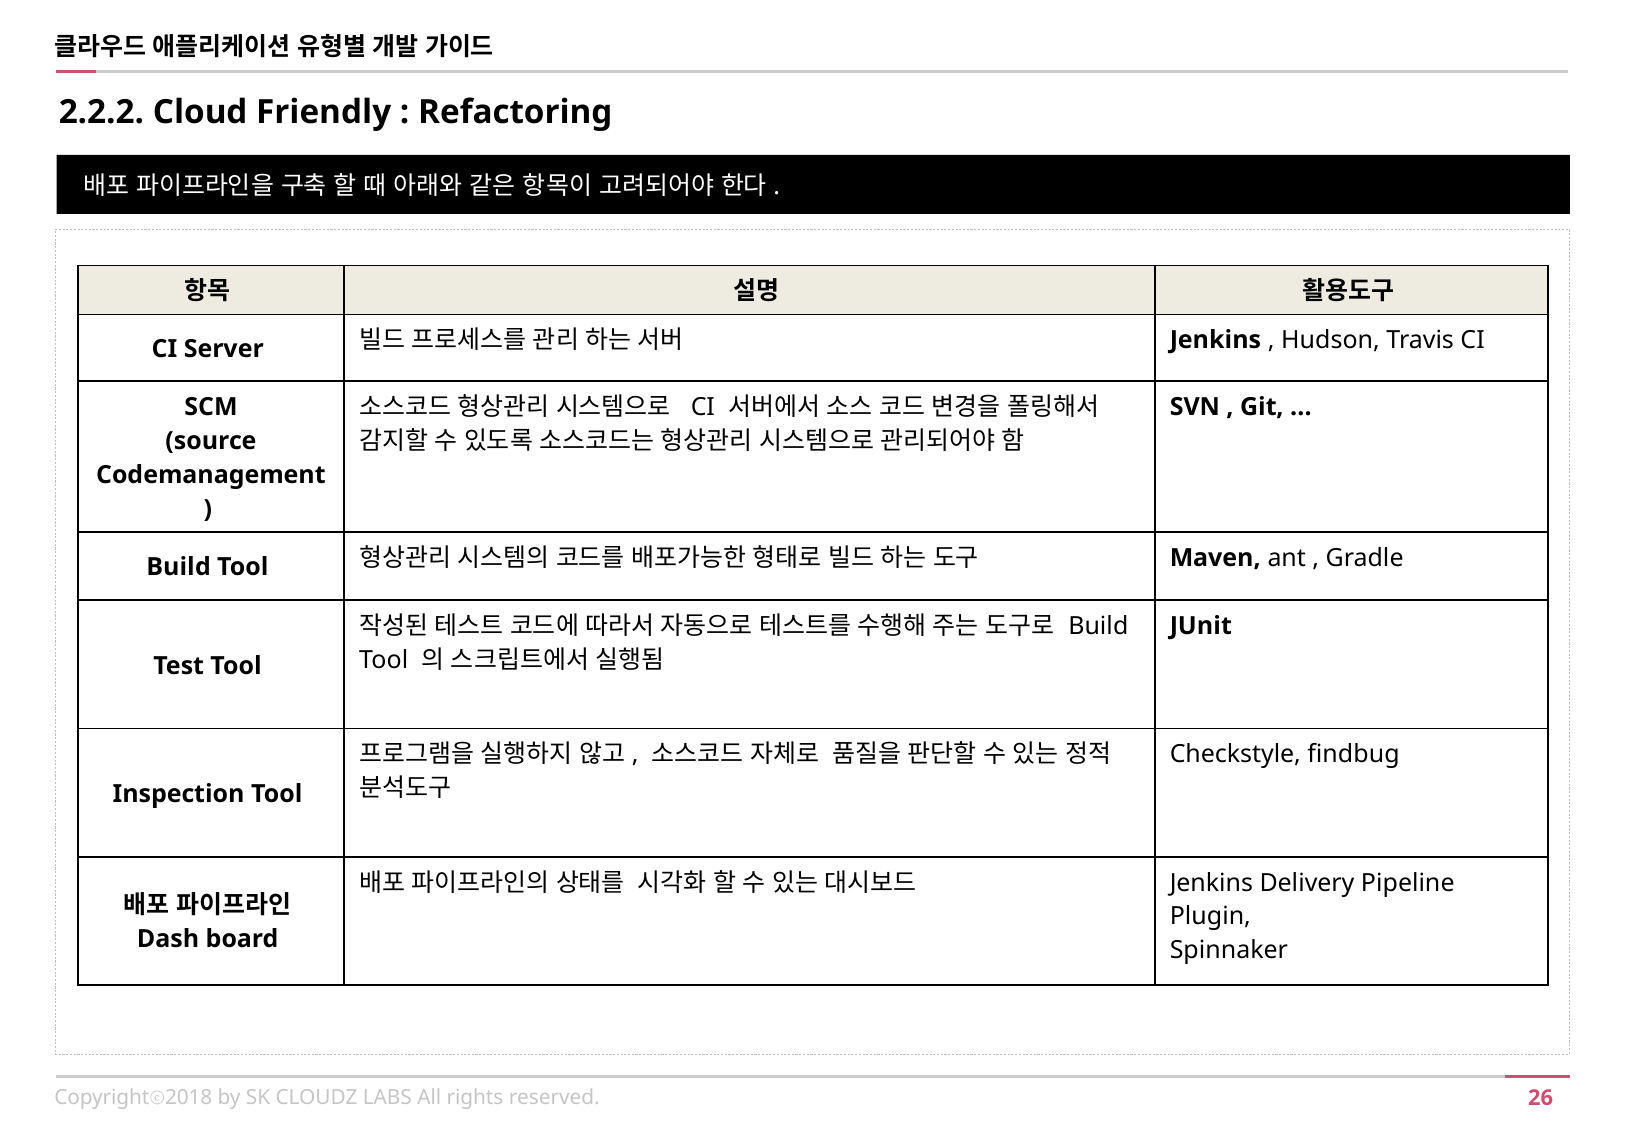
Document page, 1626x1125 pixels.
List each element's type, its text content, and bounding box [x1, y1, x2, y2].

table_cell SCM (source Codemanagement) [79, 382, 343, 531]
table_cell 소스코드 형상관리 시스템으로 CI 서버에서 소스 코드 변경을 폴링해서 감지할 수 있도록 소스코드는 형상관리 시스템으로 관리되어야 함 [345, 382, 1154, 531]
table_cell CI Server [79, 315, 343, 380]
table_header 항목 [79, 266, 343, 314]
footer Copyrightⓒ2018 by SK CLOUDZ LABS All rights reserved. [39, 1072, 895, 1124]
table_cell SVN , Git, ... [1156, 382, 1547, 531]
table_cell Build Tool [79, 533, 343, 599]
table_cell Jenkins , Hudson, Travis CI [1156, 315, 1547, 380]
list 클라우드 애플리케이션 유형별 개발 가이드 [40, 30, 937, 78]
table_header 활용도구 [1156, 266, 1547, 314]
list 배포 파이프라인을 구축 할 때 아래와 같은 항목이 고려되어야 한다. [56, 154, 1570, 214]
table_cell Inspection Tool [79, 729, 343, 856]
table_cell JUnit [1156, 601, 1547, 728]
table_cell Test Tool [79, 601, 343, 728]
table_cell 형상관리 시스템의 코드를 배포가능한 형태로 빌드 하는 도구 [345, 533, 1154, 599]
table_cell Checkstyle, findbug [1156, 729, 1547, 856]
table_cell 프로그램을 실행하지 않고, 소스코드 자체로 품질을 판단할 수 있는 정적 분석도구 [345, 729, 1154, 856]
table_cell 작성된 테스트 코드에 따라서 자동으로 테스트를 수행해 주는 도구로 Build Tool 의 스크립트에서 실행됨 [345, 601, 1154, 728]
list 2.2.2. Cloud Friendly : Refactoring [58, 78, 1570, 142]
table_cell 배포 파이프라인의 상태를 시각화 할 수 있는 대시보드 [345, 858, 1154, 984]
table_cell 배포 파이프라인 Dash board [79, 858, 343, 984]
table_cell Jenkins Delivery Pipeline Plugin, Spinnaker [1156, 858, 1547, 984]
table_cell Maven, ant , Gradle [1156, 533, 1547, 599]
table_header 설명 [345, 266, 1154, 314]
table_cell 빌드 프로세스를 관리 하는 서버 [345, 315, 1154, 380]
